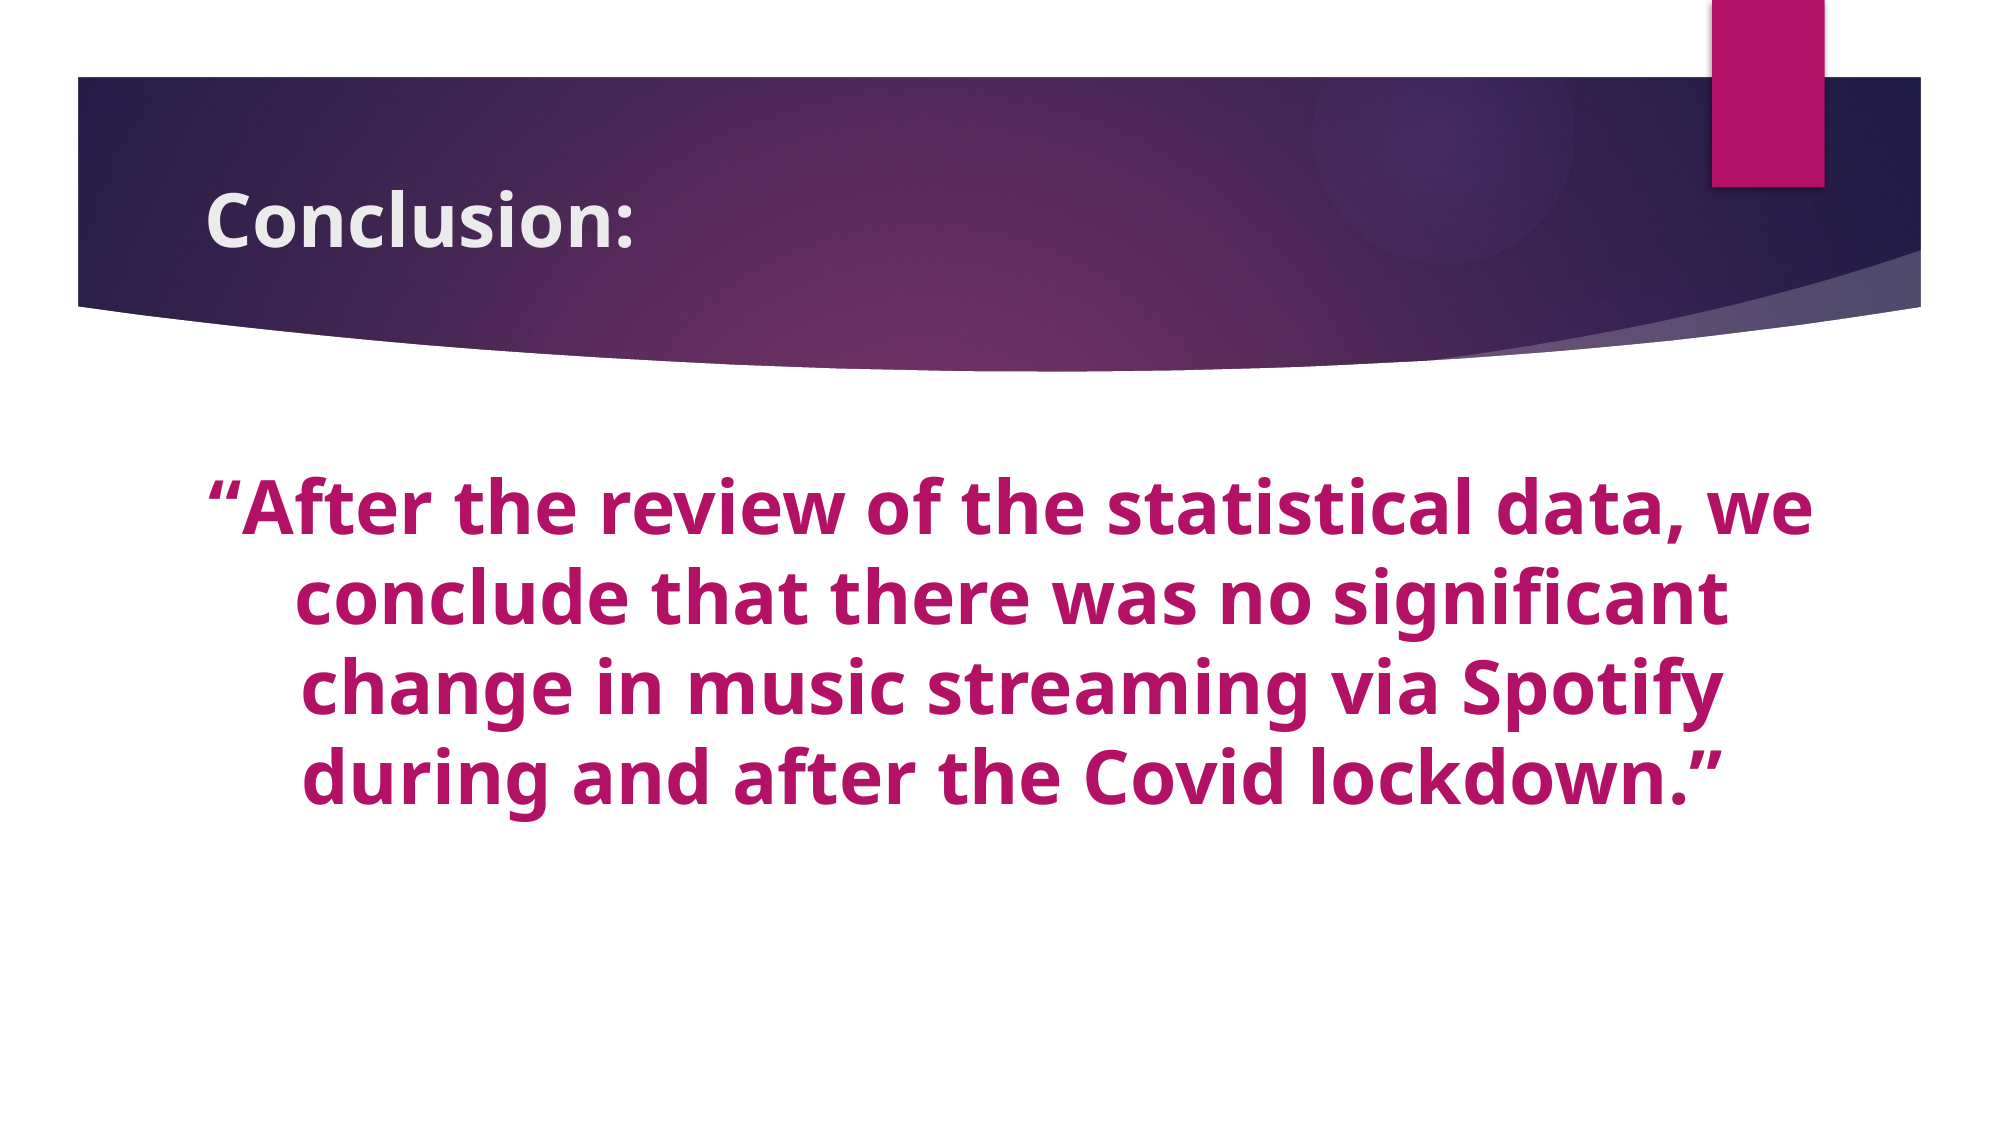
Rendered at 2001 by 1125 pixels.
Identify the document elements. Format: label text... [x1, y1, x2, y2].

list “After the review of the statistical data, we conclude that there was no significant change in music streaming via Spotify during and after the Covid lockdown.” [163, 452, 1863, 860]
title Conclusion: [189, 159, 1627, 276]
